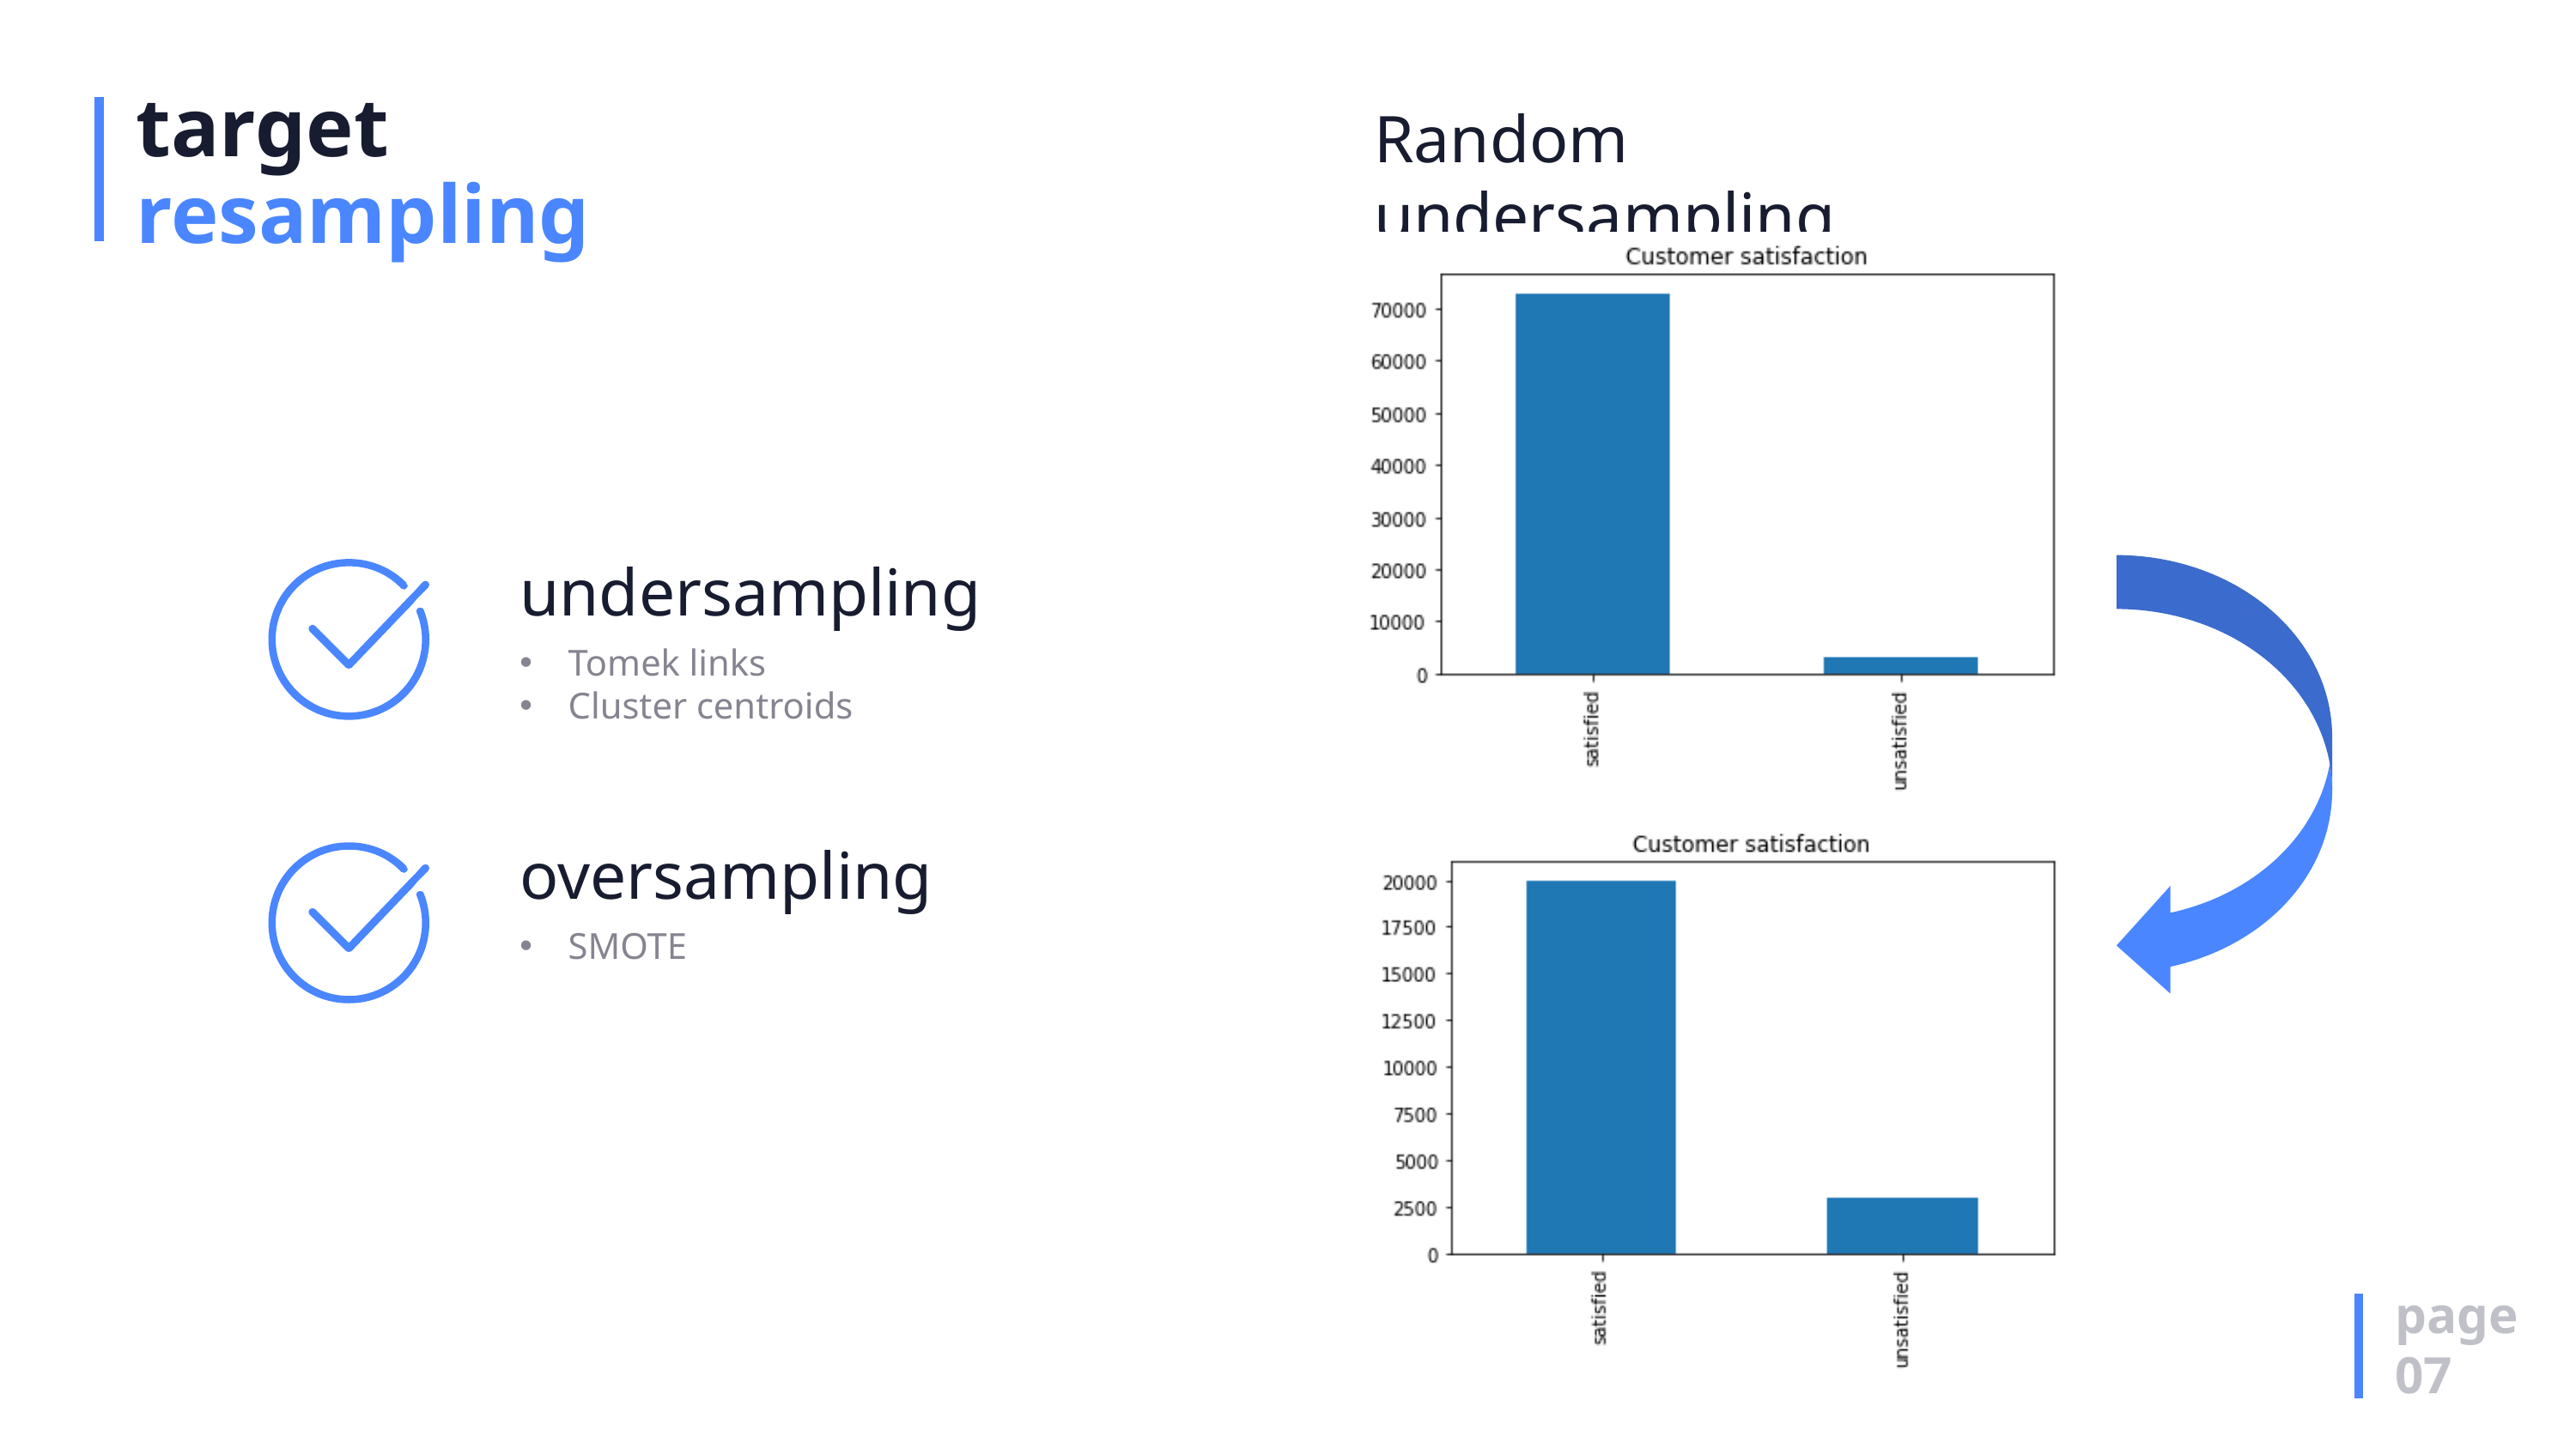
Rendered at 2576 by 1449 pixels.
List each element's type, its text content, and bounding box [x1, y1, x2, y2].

text_box Random undersampling [1361, 92, 2092, 260]
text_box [268, 544, 1330, 734]
slide_number page 07 [2383, 1277, 2576, 1412]
picture [1330, 232, 2184, 1441]
text_box [2115, 554, 2334, 965]
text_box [268, 828, 2013, 1003]
title target resampling [123, 80, 945, 270]
